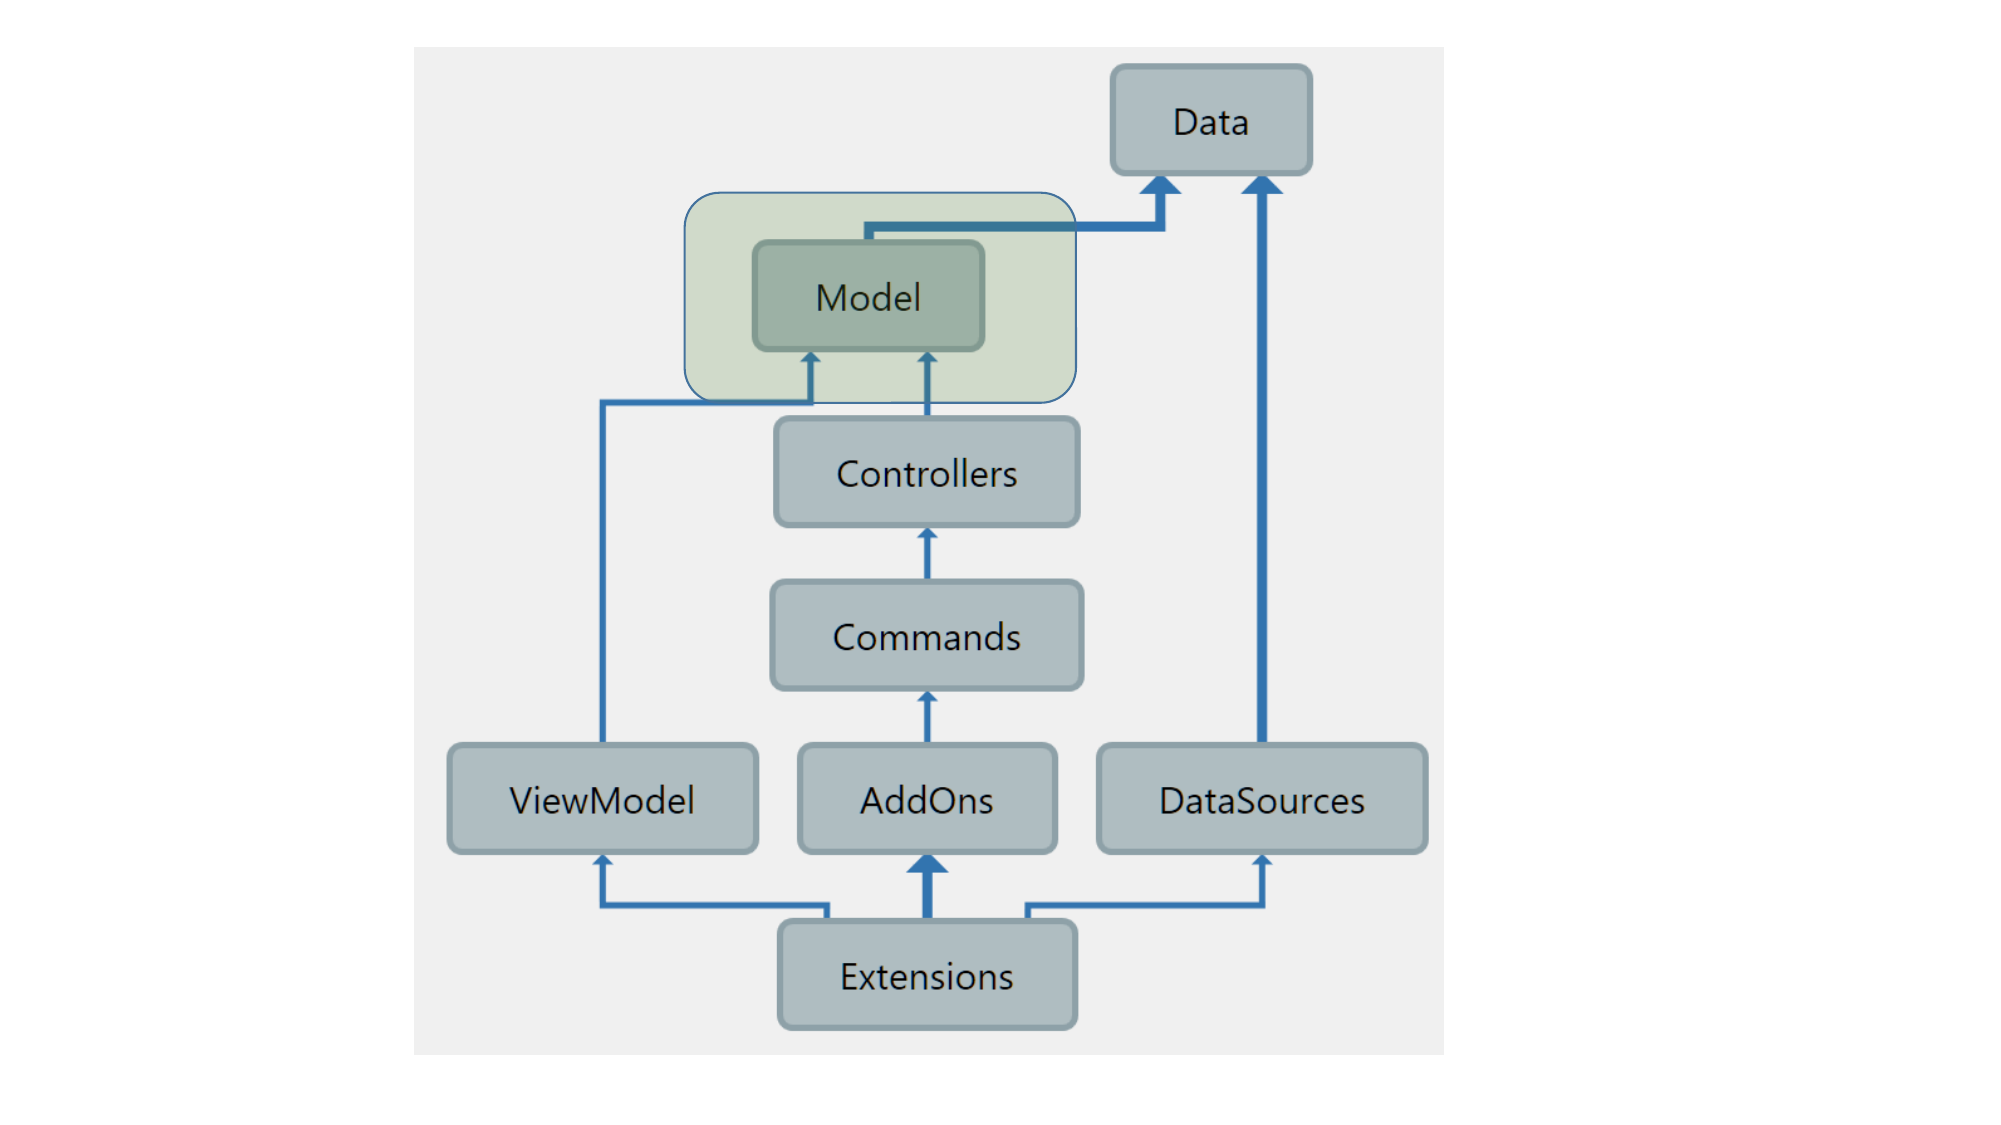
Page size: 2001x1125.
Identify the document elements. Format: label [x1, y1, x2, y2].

picture [414, 47, 1444, 1055]
